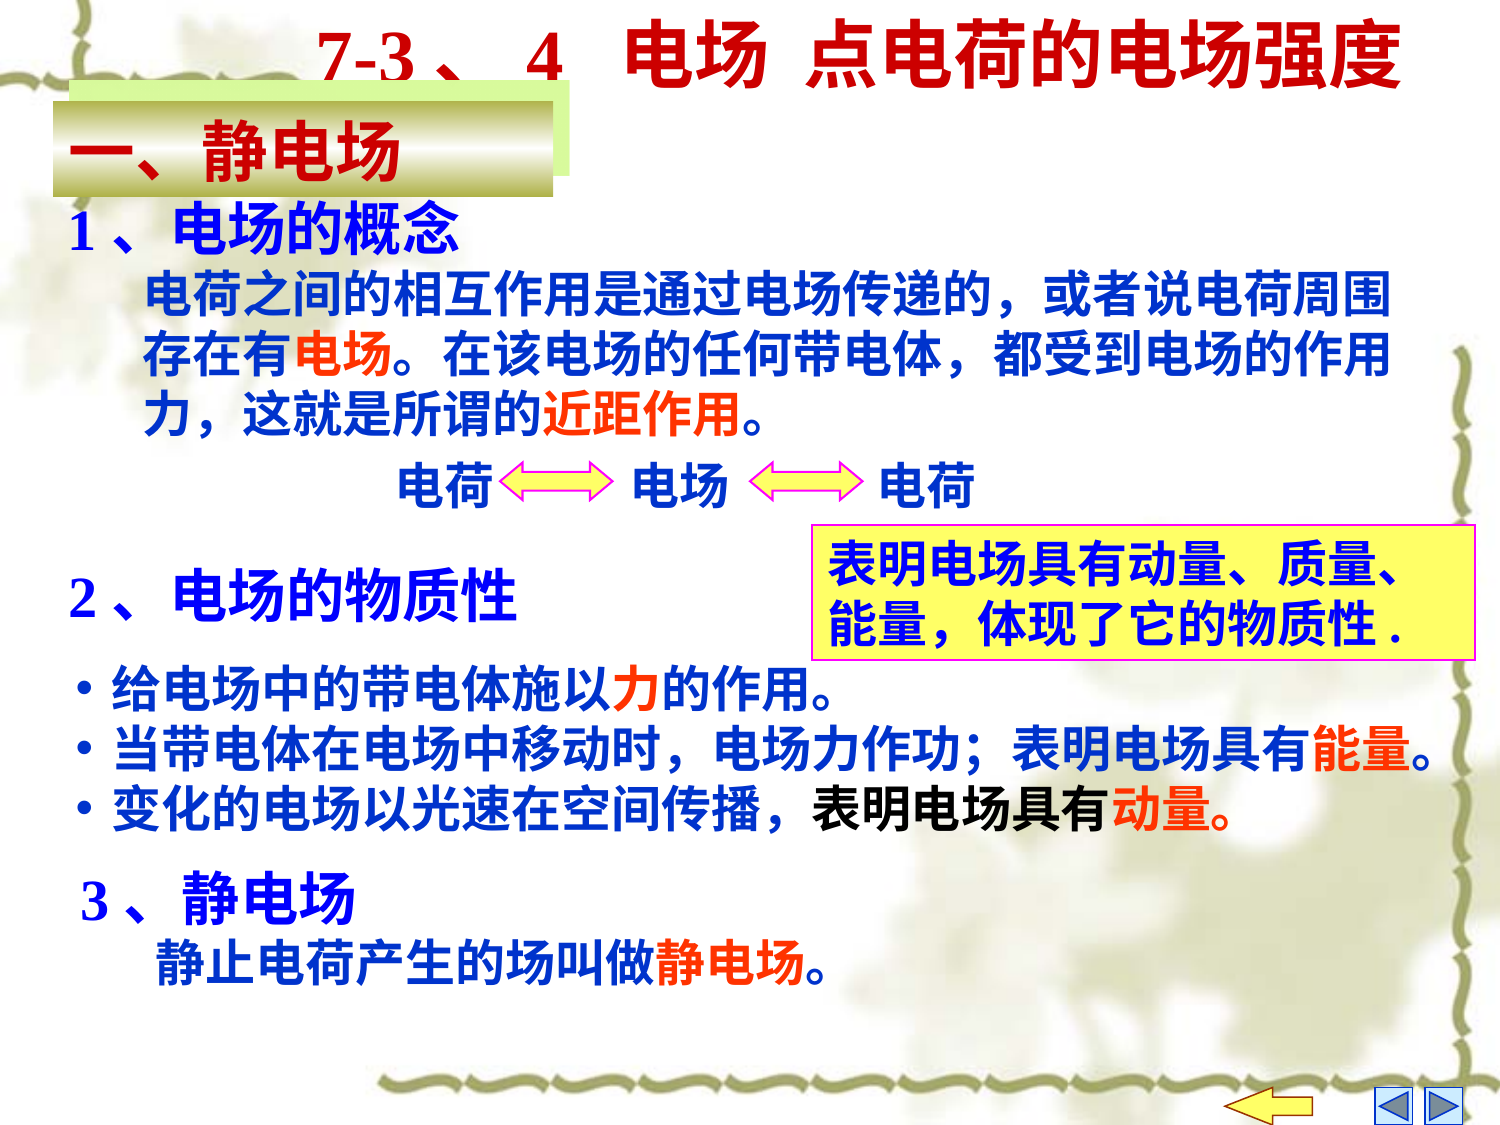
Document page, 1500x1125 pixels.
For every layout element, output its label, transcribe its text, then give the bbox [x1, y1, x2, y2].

text_box 2、电场的物质性 [53, 551, 534, 637]
text_box 给电场中的带电体施以力的作用。 当带电体在电场中移动时，电场力作功；表明电场具有能量。 变化的电场以光速在空间传播，表明电场具有动量。 [60, 649, 1476, 845]
picture [0, 0, 1500, 1125]
text_box 1、电场的概念 电荷之间的相互作用是通过电场传递的，或者说电荷周围存在有电场。在该电场的任何带电体，都受到电场的作用力，这就是所谓的近距作用。 [53, 184, 1447, 450]
text_box 一、静电场 [53, 101, 554, 184]
text_box 3、静电场 静止电荷产生的场叫做静电场。 [65, 854, 871, 999]
text_box 表明电场具有动量、质量、能量，体现了它的物质性. [812, 524, 1475, 660]
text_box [362, 447, 1009, 523]
text_box 7-3、4 电场 点电荷的电场强度 [301, 0, 1500, 105]
